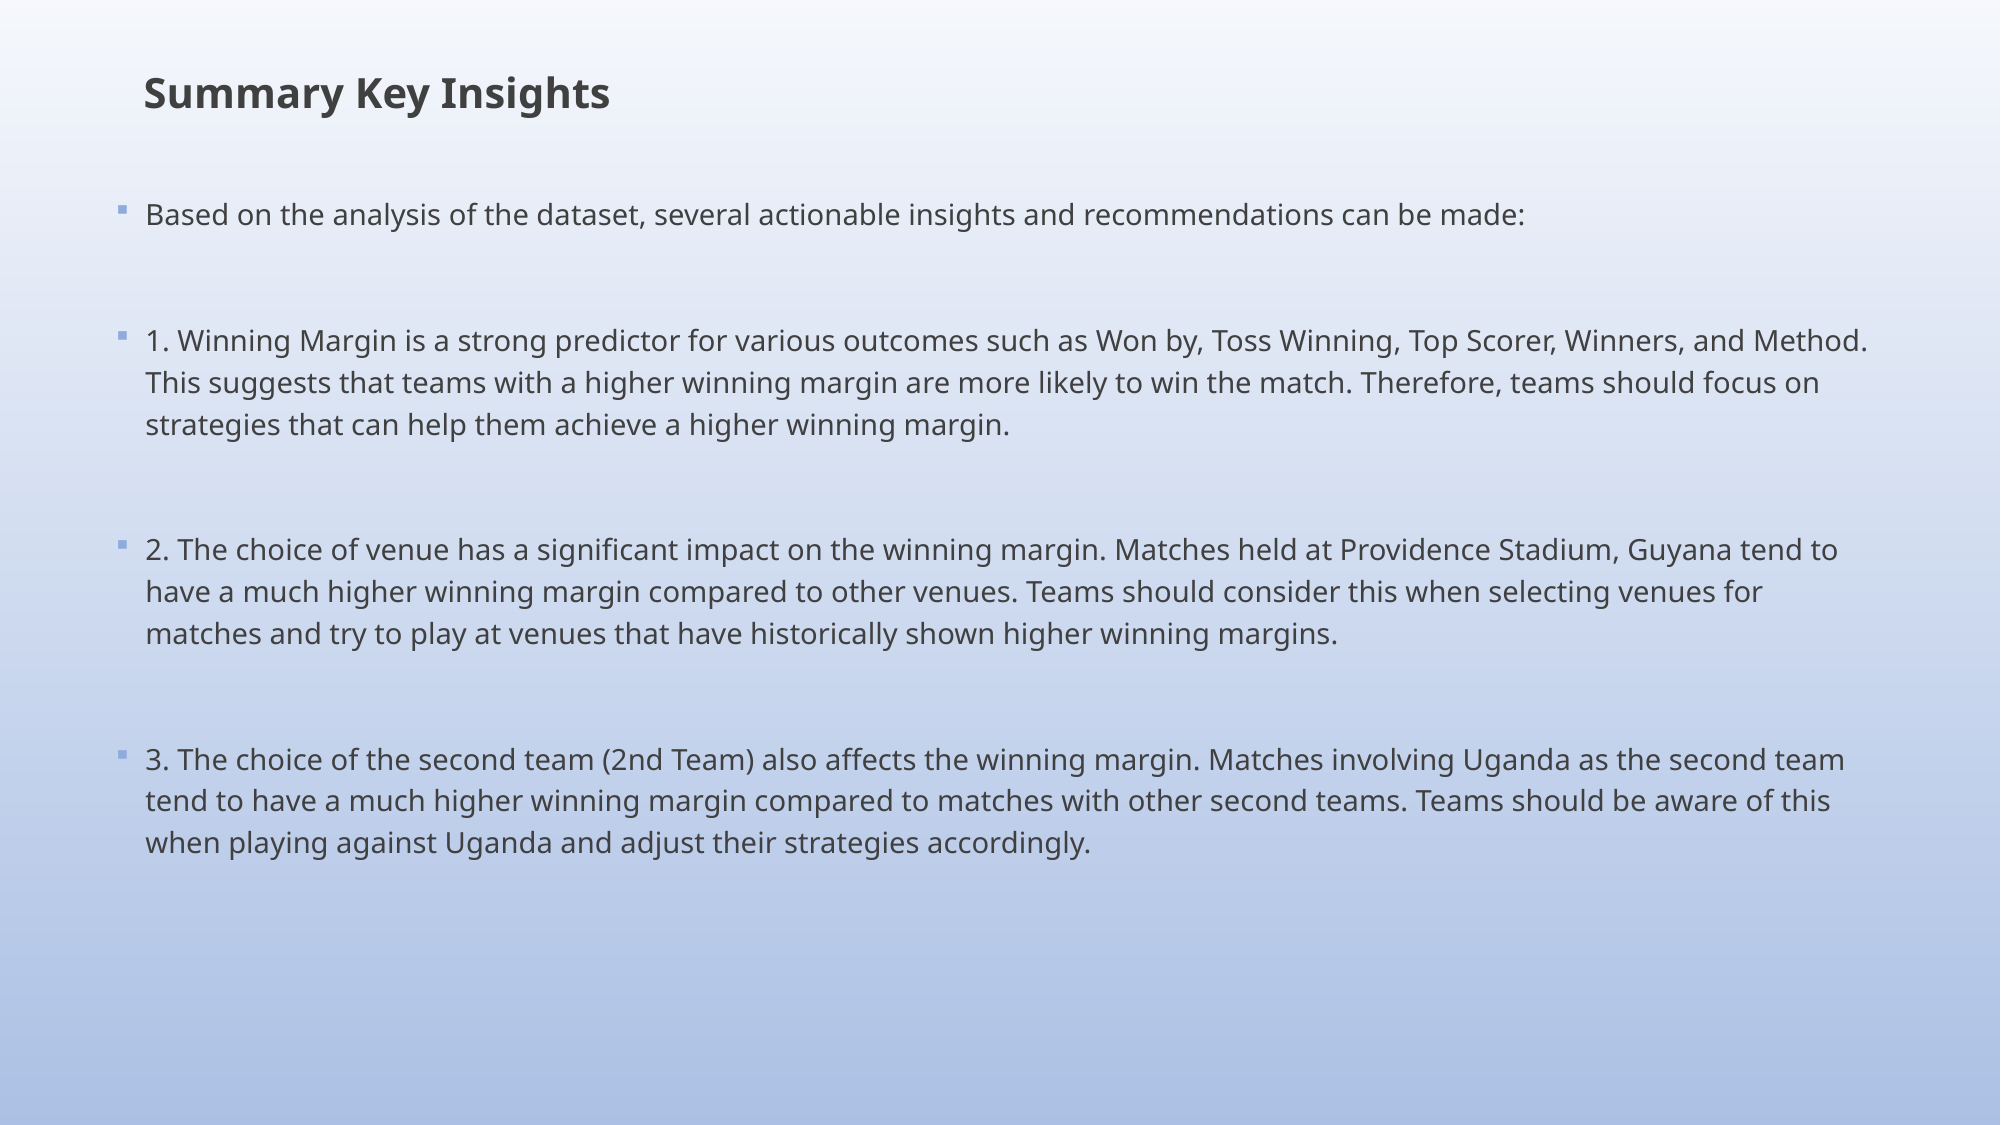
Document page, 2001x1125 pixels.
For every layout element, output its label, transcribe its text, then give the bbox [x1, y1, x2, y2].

list Based on the analysis of the dataset, several actionable insights and recommendations can be made: 1. Winning Margin is a strong predictor for various outcomes such as Won by, Toss Winning, Top Scorer, Winners, and Method. This suggests that teams with a higher winning margin are more likely to win the match. Therefore, teams should focus on strategies that can help them achieve a higher winning margin. 2. The choice of venue has a significant impact on the winning margin. Matches held at Providence Stadium, Guyana tend to have a much higher winning margin compared to other venues. Teams should consider this when selecting venues for matches and try to play at venues that have historically shown higher winning margins. 3. The choice of the second team (2nd Team) also affects the winning margin. Matches involving Uganda as the second team tend to have a much higher winning margin compared to matches with other second teams. Teams should be aware of this when playing against Uganda and adjust their strategies accordingly. [101, 182, 1902, 1029]
list Summary Key Insights [129, 15, 1363, 126]
